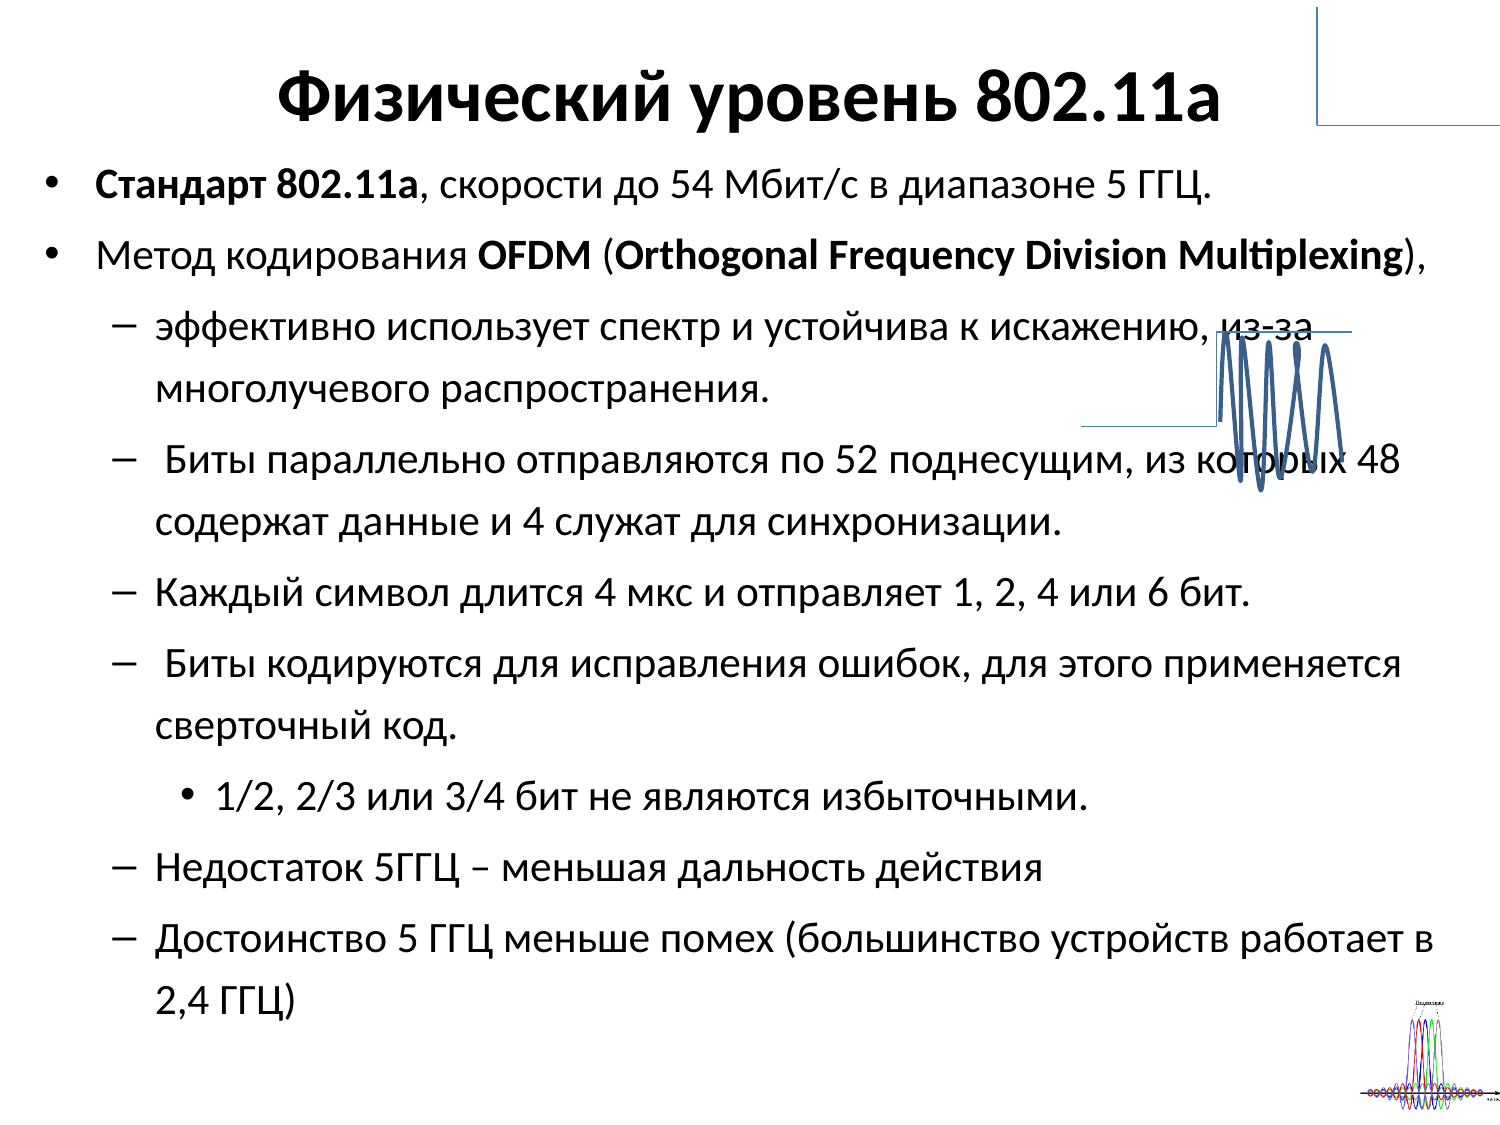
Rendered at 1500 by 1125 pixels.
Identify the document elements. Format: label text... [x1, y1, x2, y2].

picture [1352, 998, 1500, 1119]
list Стандарт 802.11a, скорости до 54 Мбит/с в диапазоне 5 ГГЦ. Метод кодирования OFDM (Orthogonal Frequency Division Multiplexing), эффективно использует спектр и устойчива к искажению, из-за многолучевого распространения. Биты параллельно отправляются по 52 поднесущим, из которых 48 содержат данные и 4 служат для синхронизации. Каждый символ длится 4 мкс и отправляет 1, 2, 4 или 6 бит. Биты кодируются для исправления ошибок, для этого применяется сверточный код. 1/2, 2/3 или 3/4 бит не являются избыточными. Недостаток 5ГГЦ – меньшая дальность действия Достоинство 5 ГГЦ меньше помех (большинство устройств работает в 2,4 ГГЦ) [29, 137, 1459, 1083]
title Физический уровень 802.11a [75, 45, 1425, 137]
text_box [1233, 435, 1244, 484]
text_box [1080, 331, 1353, 427]
text_box [1251, 435, 1345, 493]
